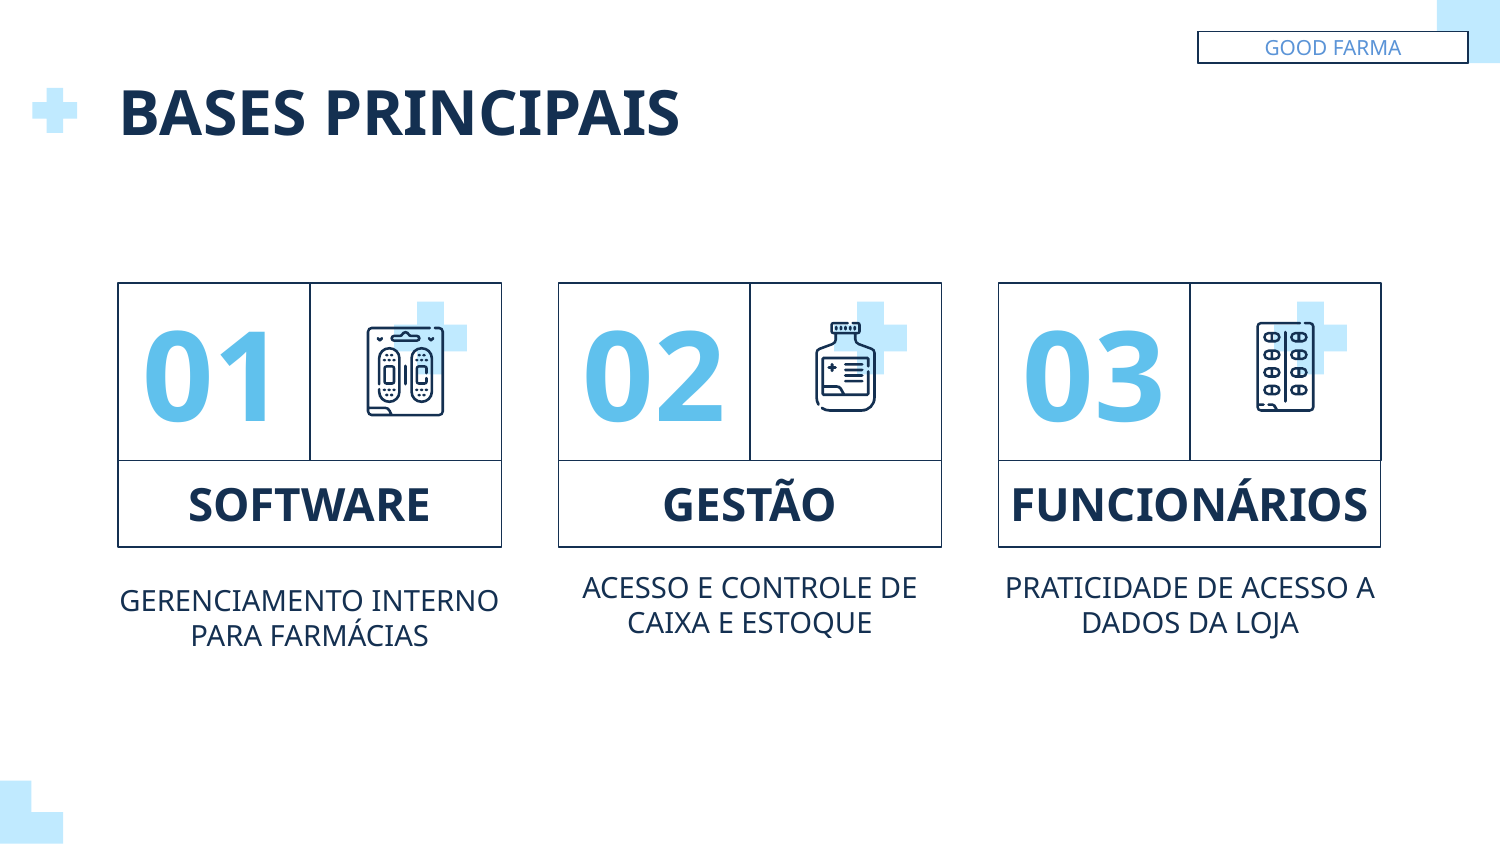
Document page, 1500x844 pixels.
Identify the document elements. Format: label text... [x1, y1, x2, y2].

title BASES PRINCIPAIS [118, 72, 1382, 148]
subtitle PRATICIDADE DE ACESSO A DADOS DA LOJA [998, 565, 1382, 645]
subtitle GERENCIAMENTO INTERNO PARA FARMÁCIAS [118, 565, 502, 669]
subtitle ACESSO E CONTROLE DE CAIXA E ESTOQUE [558, 565, 942, 645]
text_box [857, 301, 907, 375]
title FUNCIONÁRIOS [998, 460, 1381, 548]
title SOFTWARE [117, 460, 502, 548]
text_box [815, 321, 877, 412]
text_box GOOD FARMA [1197, 31, 1468, 64]
title 03 [998, 282, 1191, 460]
title 01 [117, 282, 310, 461]
text_box [417, 301, 467, 352]
text_box [1297, 301, 1347, 375]
title 02 [558, 282, 751, 460]
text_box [366, 326, 445, 417]
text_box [1256, 321, 1315, 412]
title GESTÃO [558, 460, 942, 548]
